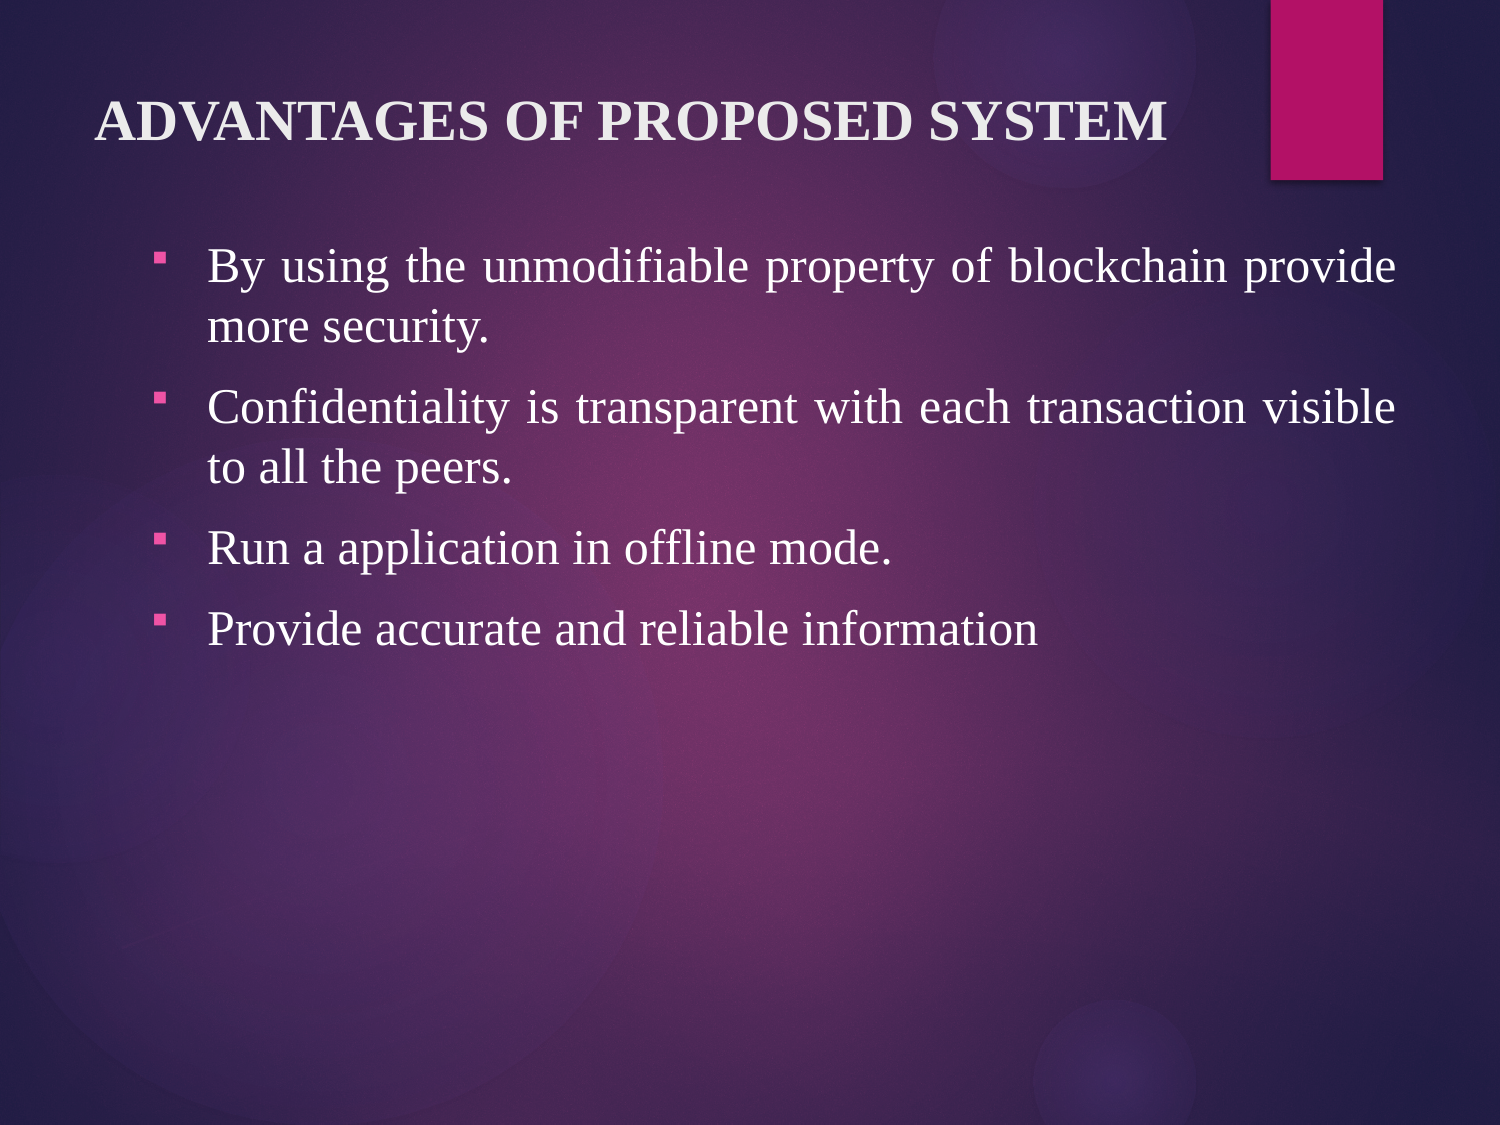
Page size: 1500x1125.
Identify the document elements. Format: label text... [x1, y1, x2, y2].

title ADVANTAGES OF PROPOSED SYSTEM [79, 74, 1237, 304]
list By using the unmodifiable property of blockchain provide more security. Confidentiality is transparent with each transaction visible to all the peers. Run a application in offline mode. Provide accurate and reliable information [135, 224, 1413, 1050]
